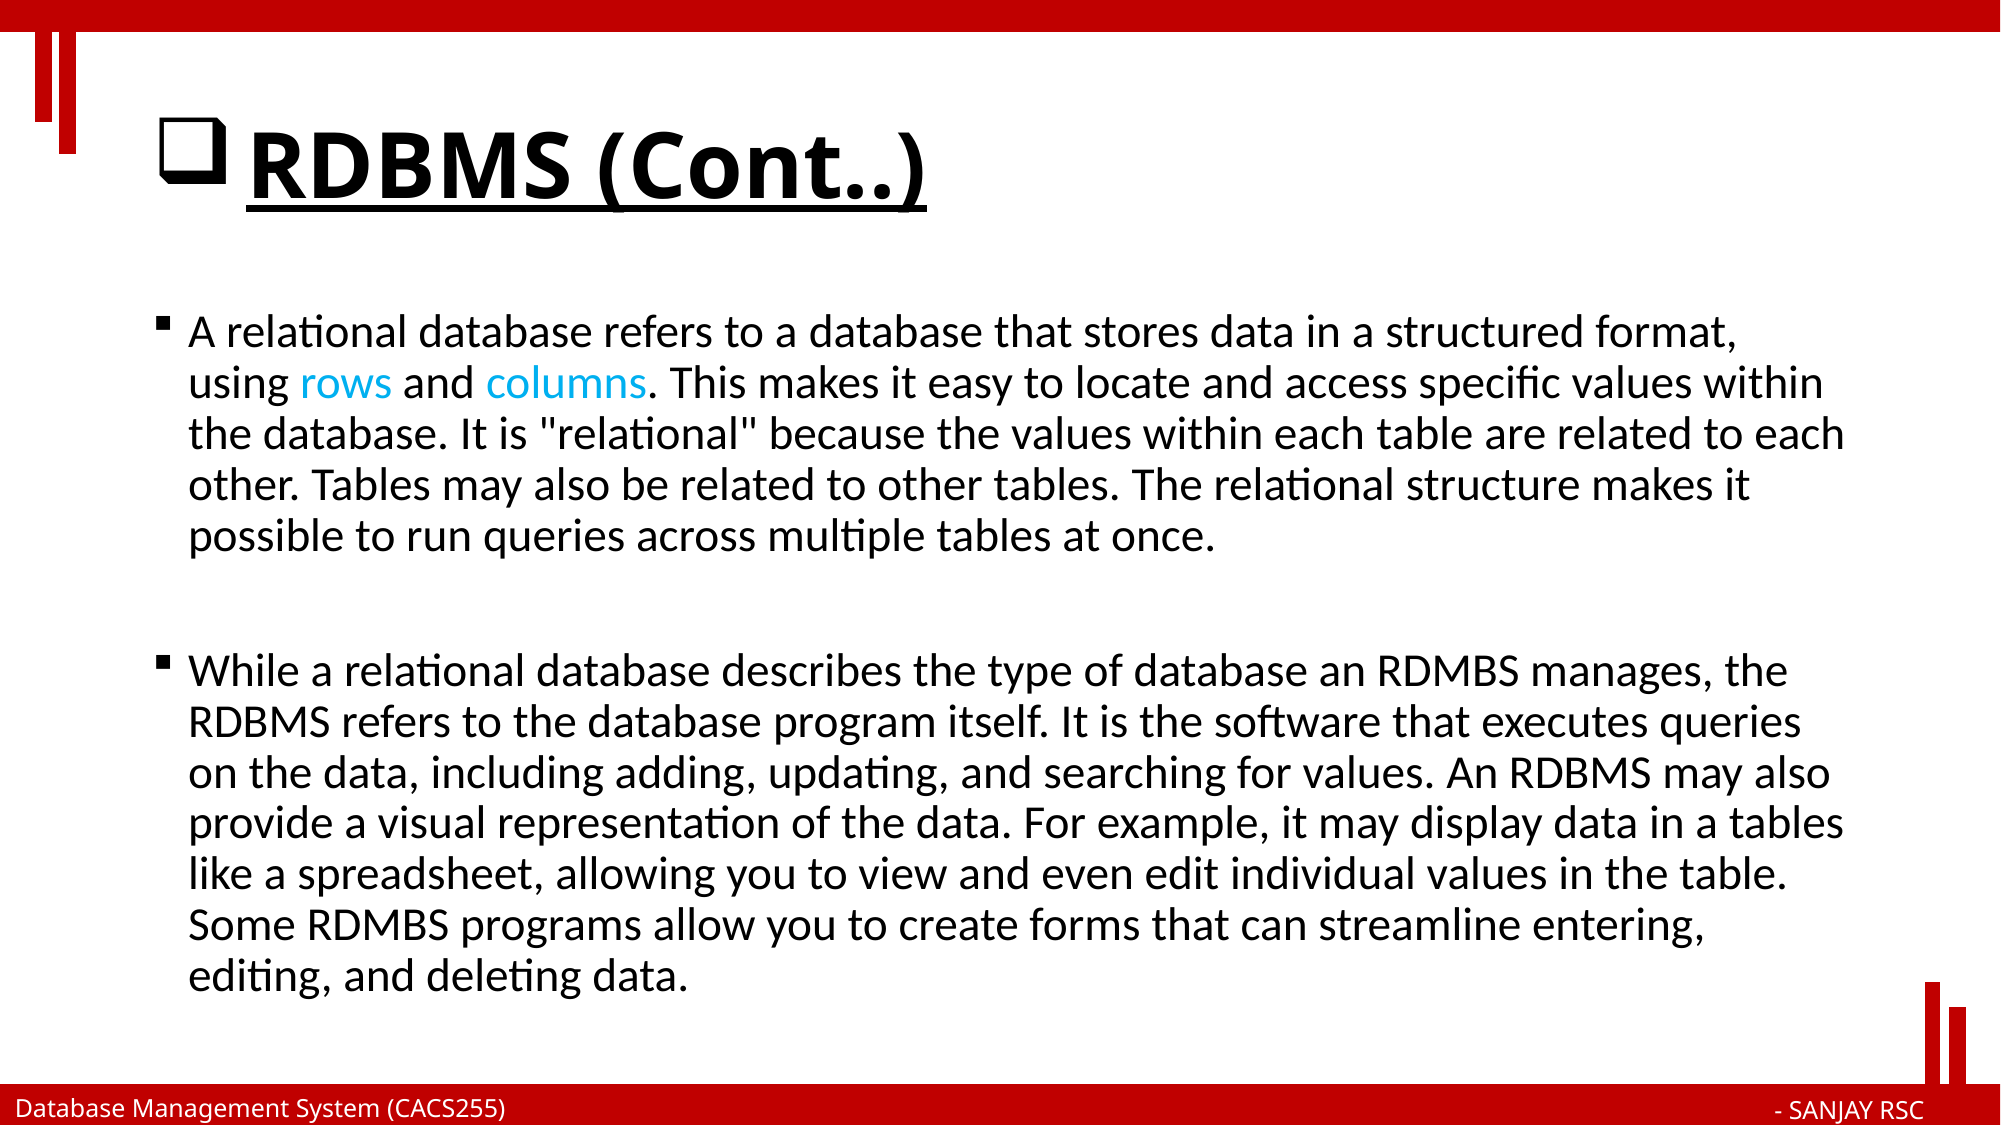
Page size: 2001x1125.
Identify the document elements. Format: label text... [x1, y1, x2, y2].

list A relational database refers to a database that stores data in a structured format, using rows and columns. This makes it easy to locate and access specific values within the database. It is "relational" because the values within each table are related to each other. Tables may also be related to other tables. The relational structure makes it possible to run queries across multiple tables at once. While a relational database describes the type of database an RDMBS manages, the RDBMS refers to the database program itself. It is the software that executes queries on the data, including adding, updating, and searching for values. An RDBMS may also provide a visual representation of the data. For example, it may display data in a tables like a spreadsheet, allowing you to view and even edit individual values in the table. Some RDMBS programs allow you to create forms that can streamline entering, editing, and deleting data. [137, 299, 1863, 1014]
title RDBMS (Cont..) [137, 59, 1863, 278]
